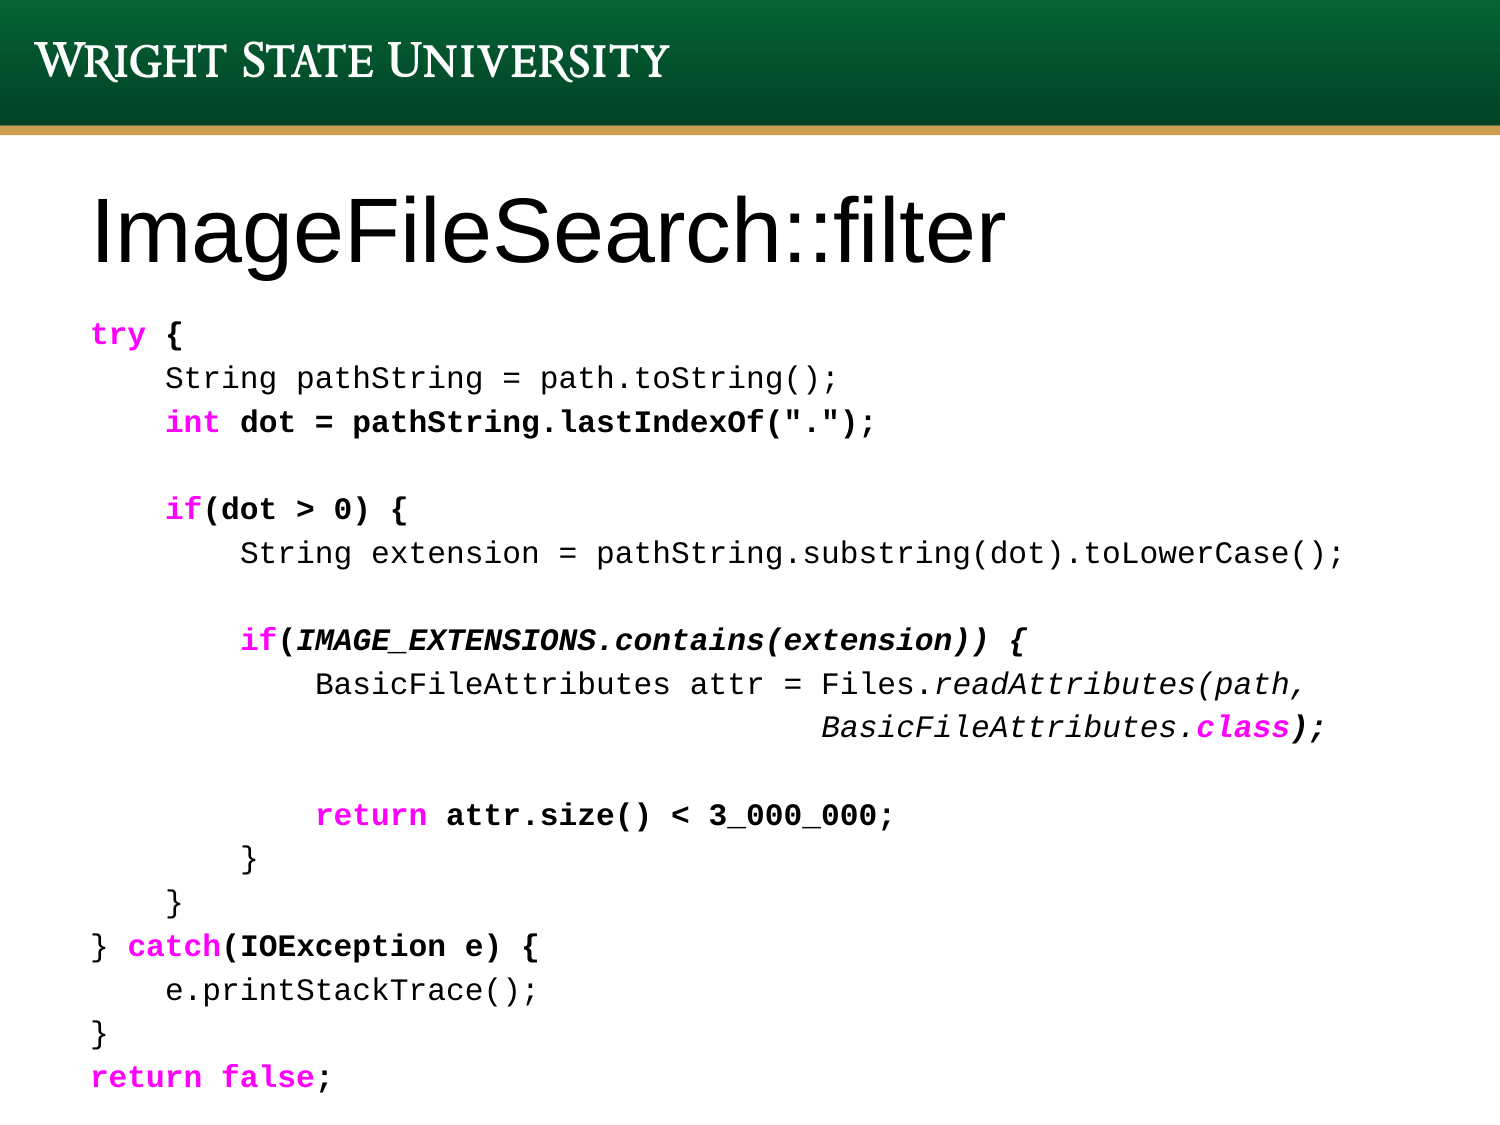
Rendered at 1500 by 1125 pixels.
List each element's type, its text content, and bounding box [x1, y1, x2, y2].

list try { String pathString = path.toString(); int dot = pathString.lastIndexOf("."); if(dot > 0) { String extension = pathString.substring(dot).toLowerCase(); if(IMAGE_EXTENSIONS.contains(extension)) { BasicFileAttributes attr = Files.readAttributes(path, BasicFileAttributes.class); return attr.size() < 3_000_000; } } } catch(IOException e) { e.printStackTrace(); } return false; [75, 305, 1425, 1027]
title ImageFileSearch::filter [75, 131, 1425, 305]
picture [0, 0, 1500, 1125]
